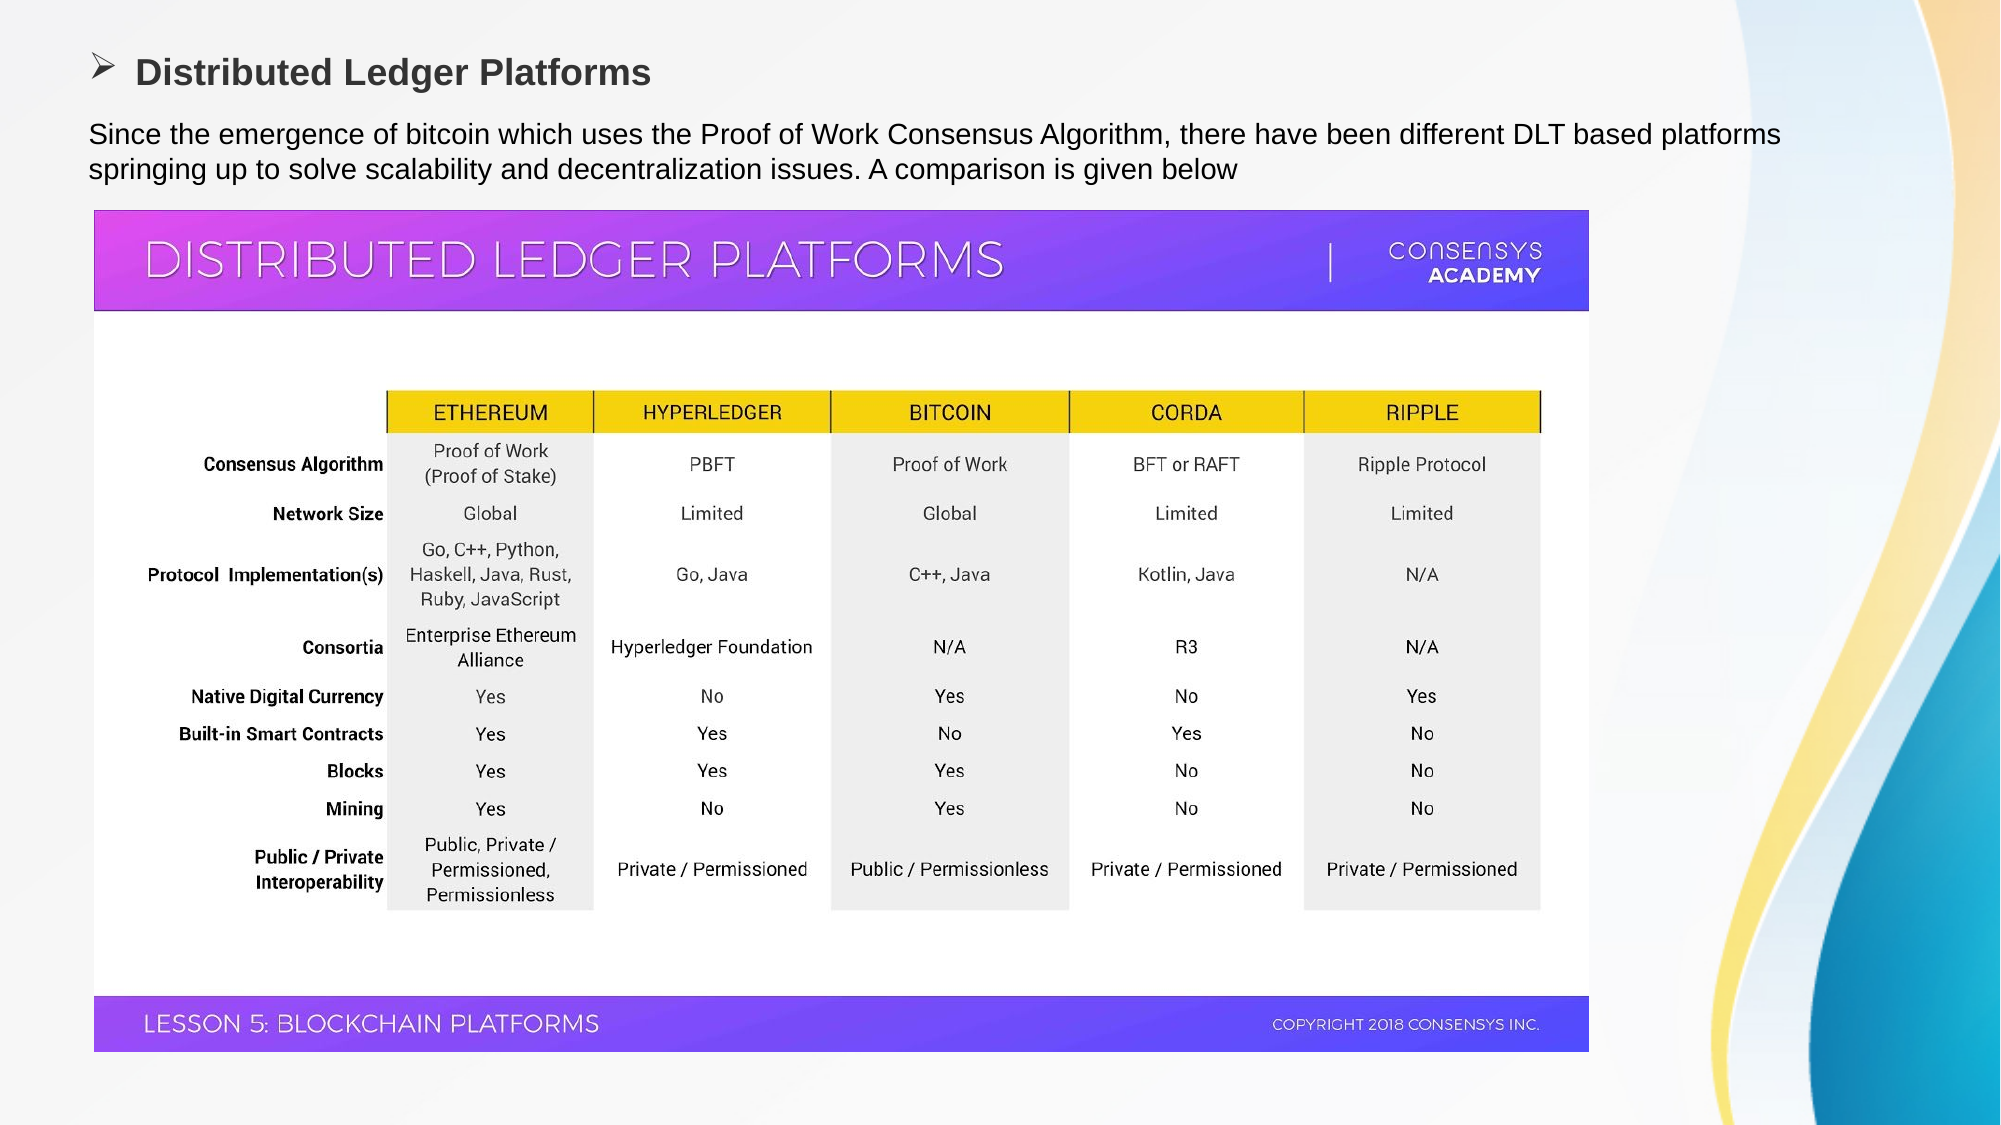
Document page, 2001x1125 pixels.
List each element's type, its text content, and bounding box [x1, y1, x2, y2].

text_box Since the emergence of bitcoin which uses the Proof of Work Consensus Algorithm, there have been different DLT based platforms springing up to solve scalability and decentralization issues. A comparison is given below [73, 108, 1924, 193]
text_box Distributed Ledger Platforms [73, 40, 1499, 101]
picture [0, 0, 2001, 1125]
